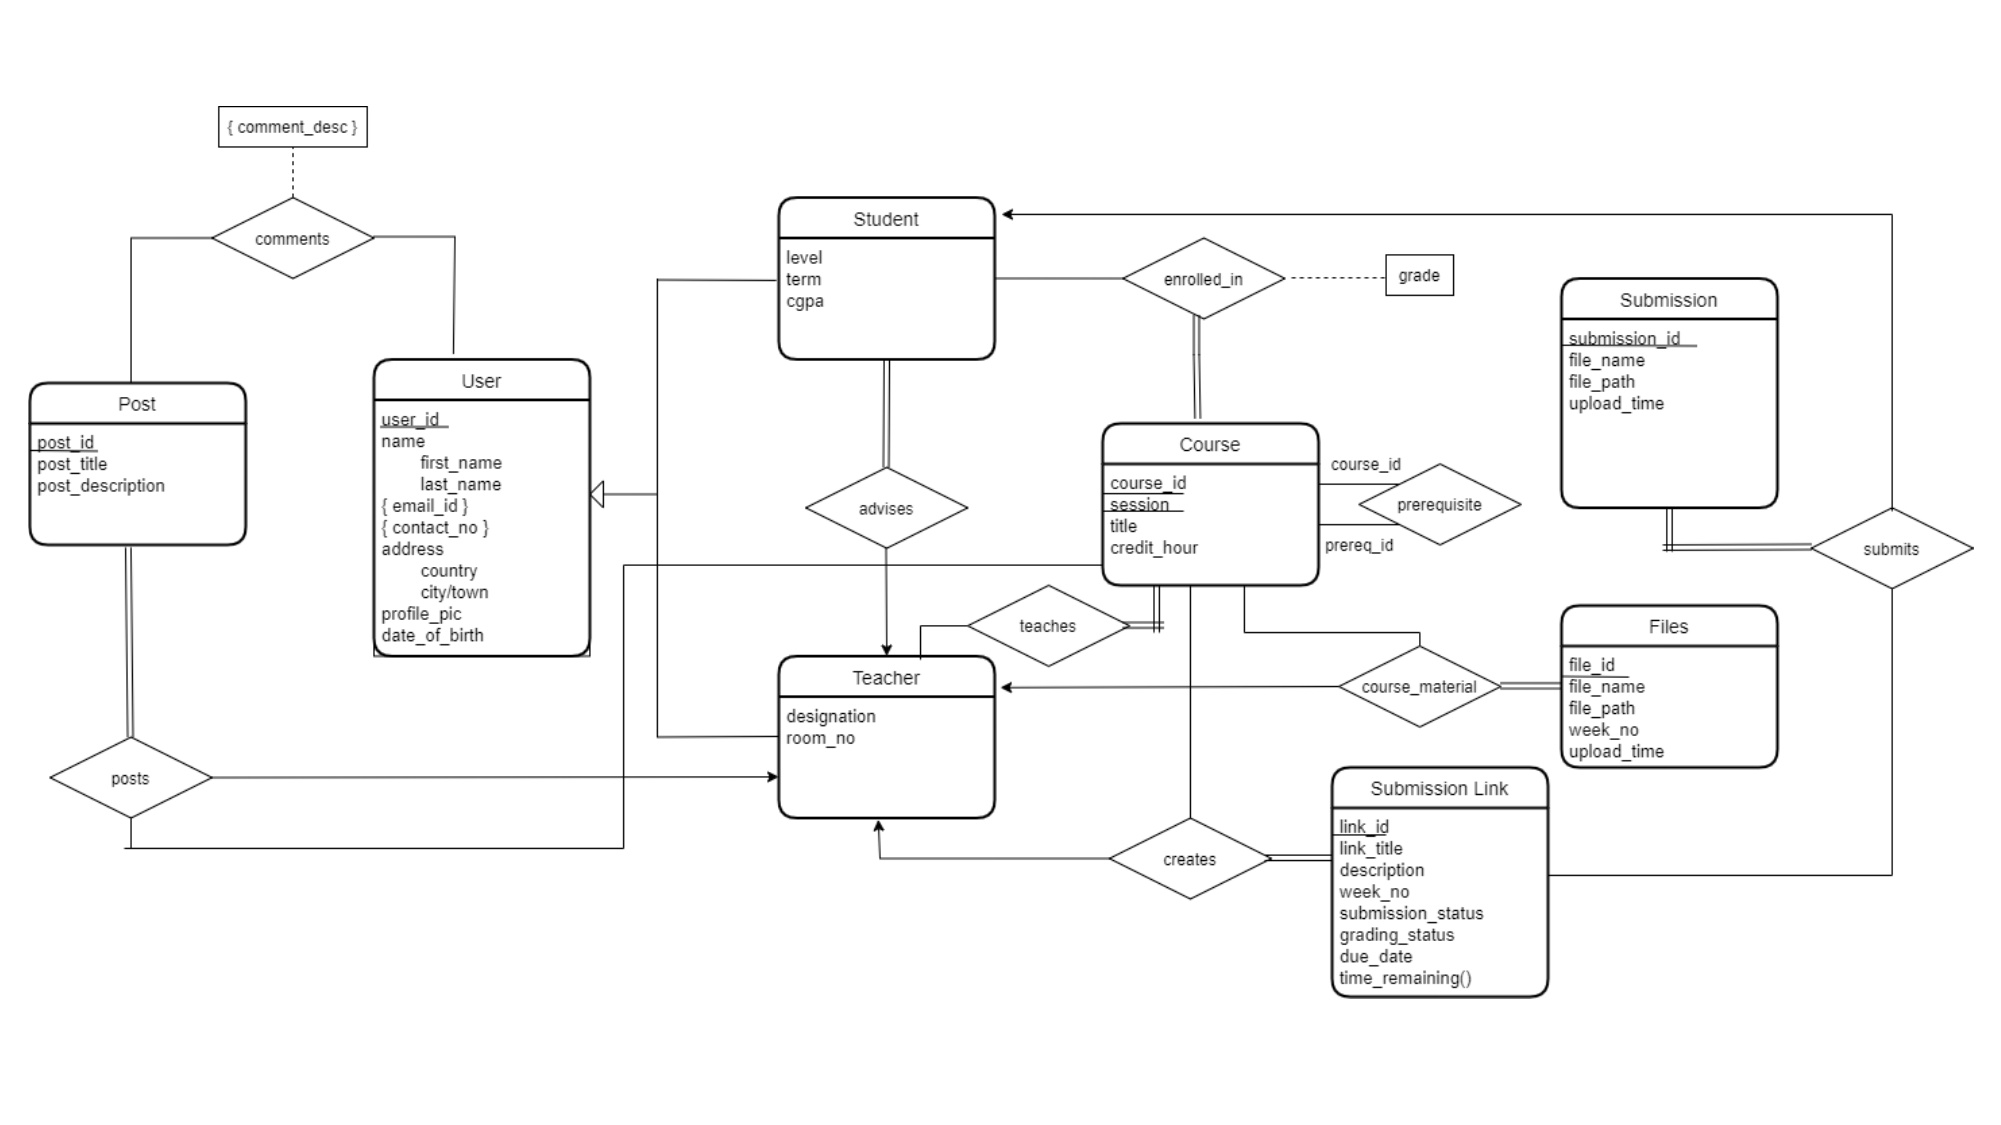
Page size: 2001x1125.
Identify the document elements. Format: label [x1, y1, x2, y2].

picture [28, 106, 1974, 999]
